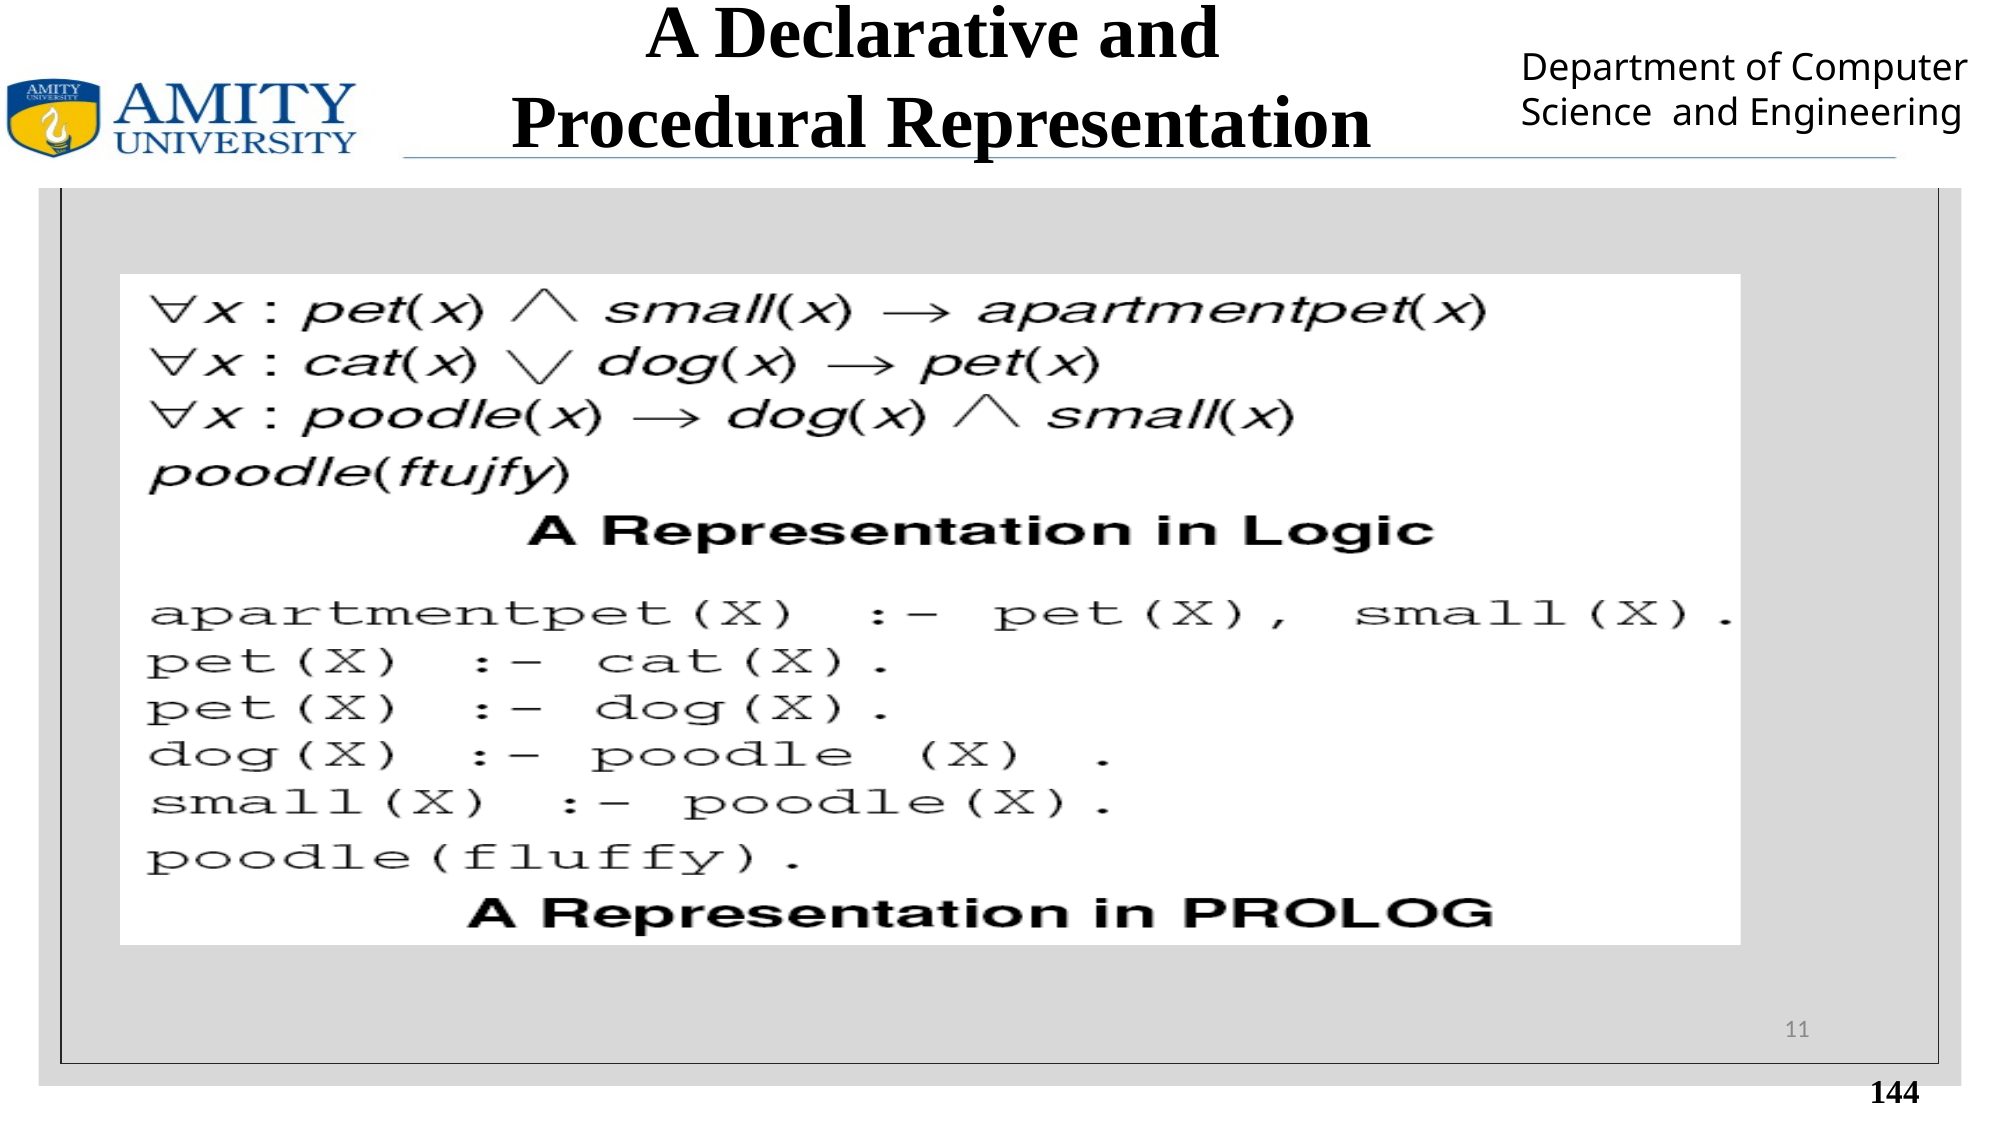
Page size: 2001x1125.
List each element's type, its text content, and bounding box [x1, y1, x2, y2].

text_box A Declarative and Procedural Representation [0, 0, 1898, 170]
text_box 144 [1854, 1062, 1935, 1118]
slide_number 11 [1687, 990, 1825, 1050]
picture [0, 0, 2000, 188]
picture [120, 274, 1741, 945]
